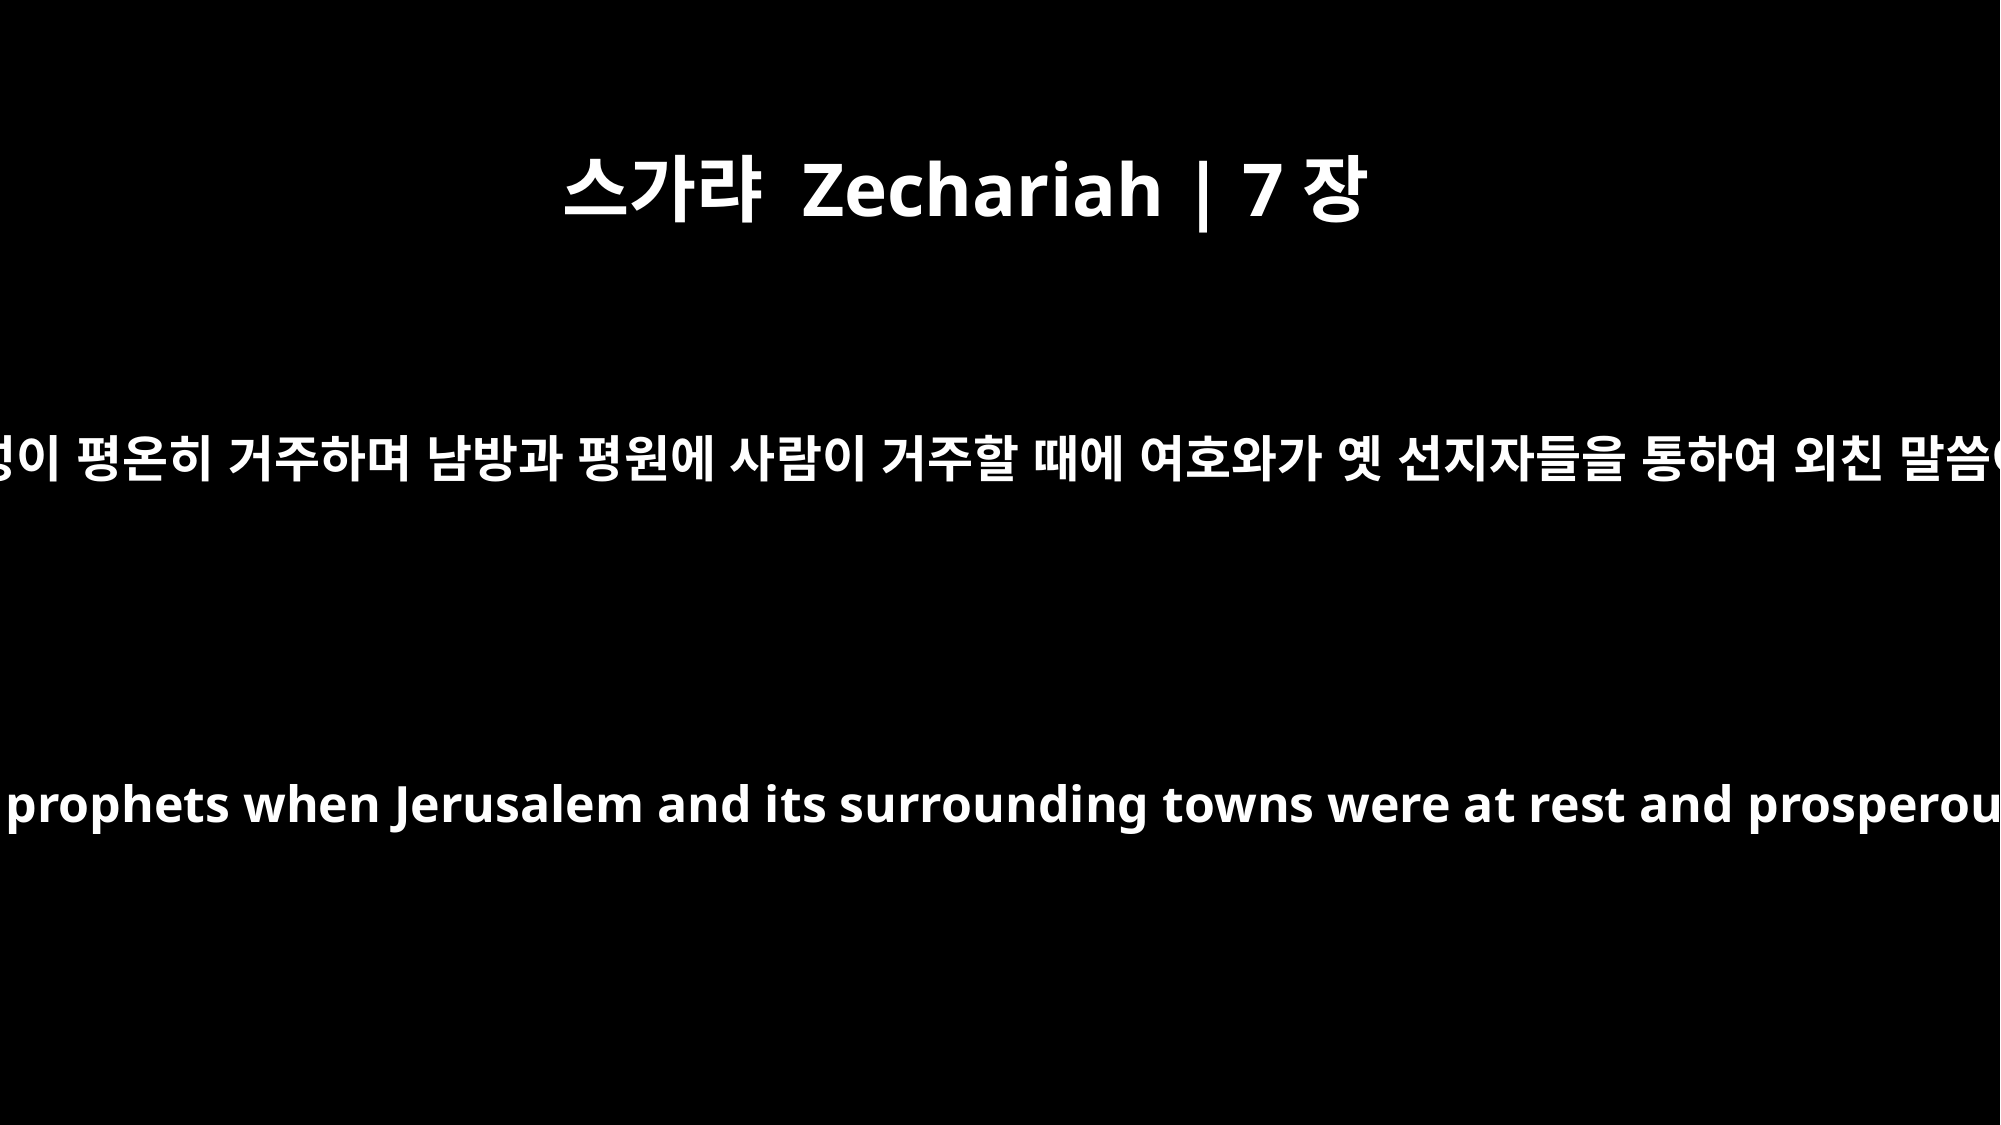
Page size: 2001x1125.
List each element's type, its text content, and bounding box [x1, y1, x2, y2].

text_box 7 예루살렘과 사면 성읍에 백성이 평온히 거주하며 남방과 평원에 사람이 거주할 때에 여호와가 옛 선지자들을 통하여 외친 말씀이 있지 않으냐 하시니라 [0, 359, 2000, 495]
text_box 스가랴 Zechariah | 7장 [547, 136, 1385, 239]
text_box Are these not the words the LORD proclaimed through the earlier prophets when Jerusalem and its surrounding towns were at rest and prosperous, and the Negev and the western foothills were settled?'" [0, 764, 2000, 840]
